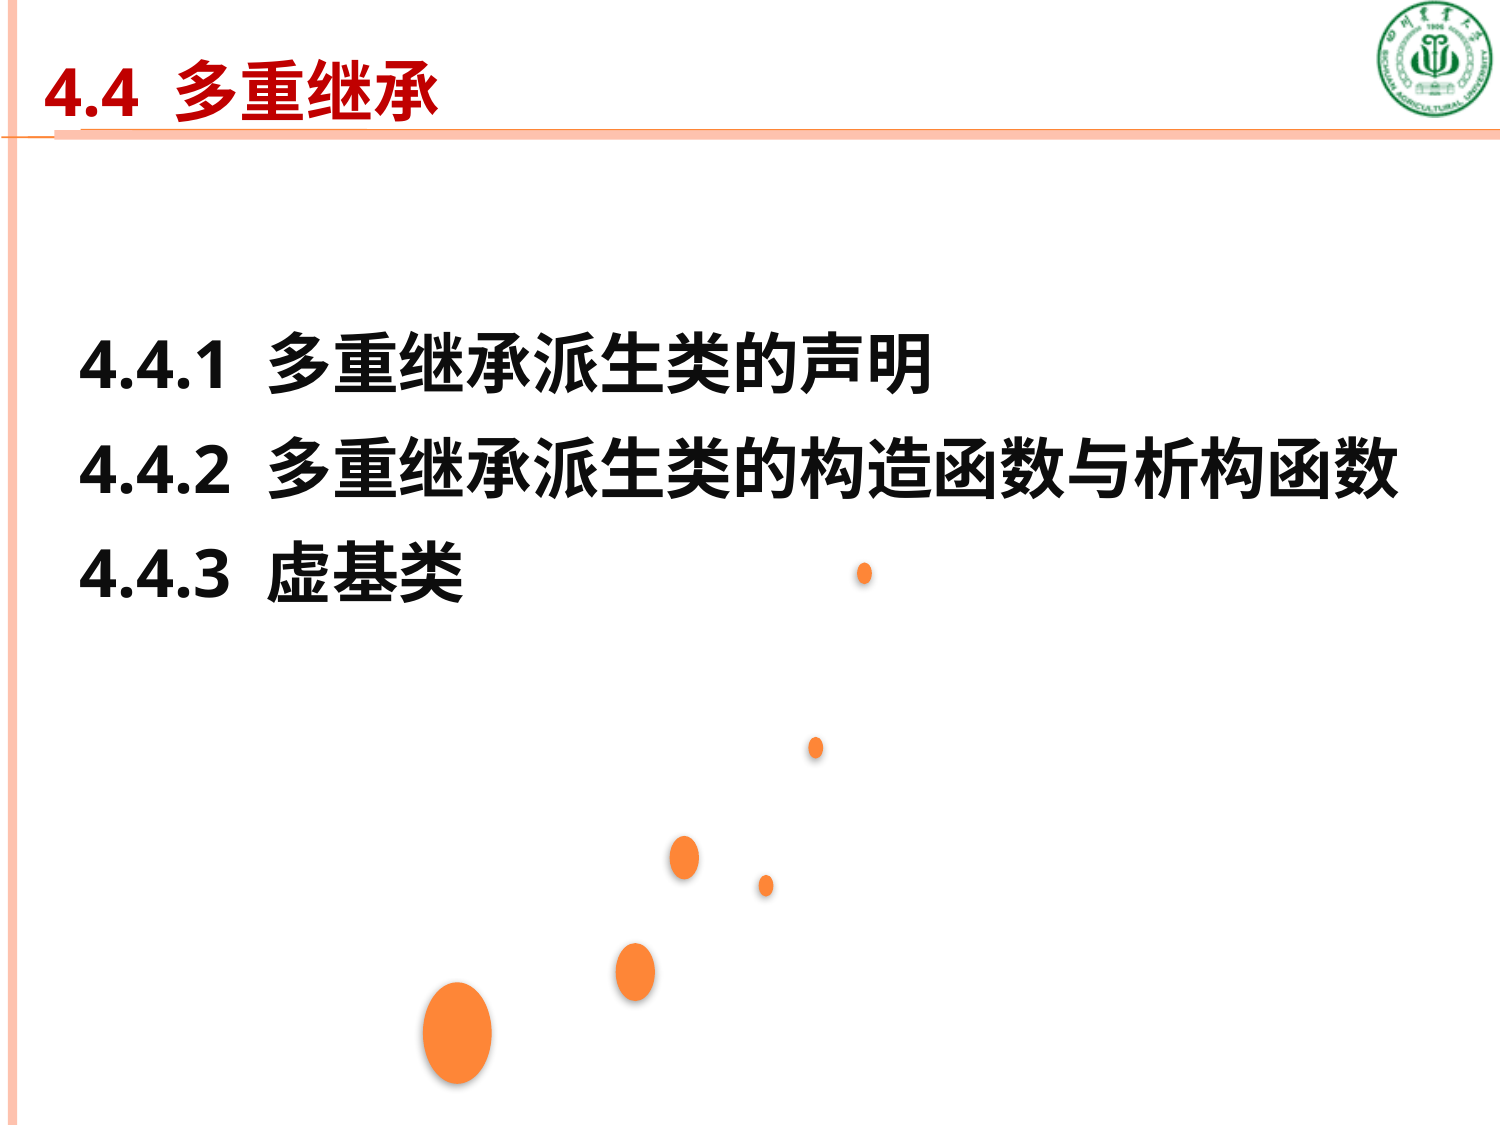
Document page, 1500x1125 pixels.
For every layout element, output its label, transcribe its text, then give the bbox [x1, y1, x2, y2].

picture [1391, 0, 1500, 118]
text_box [422, 561, 873, 1085]
title 4.4 多重继承 [29, 0, 1391, 138]
list 4.4.1 多重继承派生类的声明 4.4.2 多重继承派生类的构造函数与析构函数 4.4.3 虚基类 [64, 302, 1500, 716]
